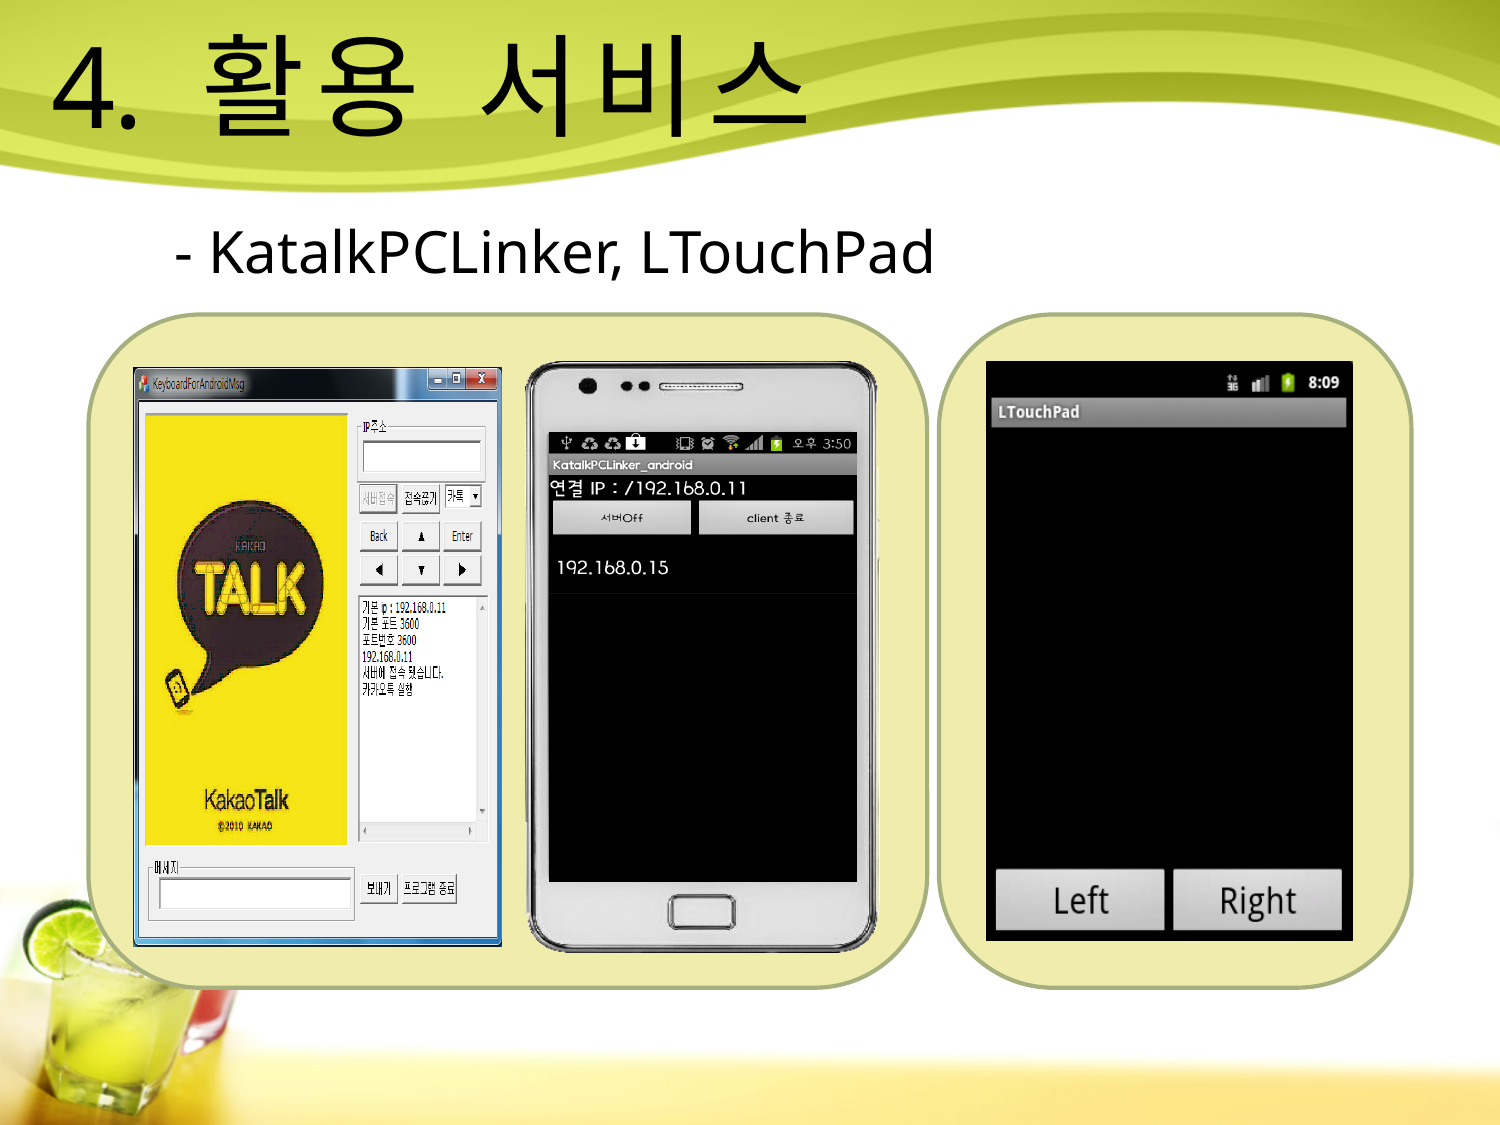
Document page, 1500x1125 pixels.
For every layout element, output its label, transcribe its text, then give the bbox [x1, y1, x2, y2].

text_box [936, 312, 1414, 990]
title 활용 서비스 [35, 24, 1424, 143]
text_box [86, 312, 930, 990]
list - KatalkPCLinker, LTouchPad [159, 208, 1069, 303]
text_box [525, 361, 881, 953]
picture [0, 0, 1500, 1125]
